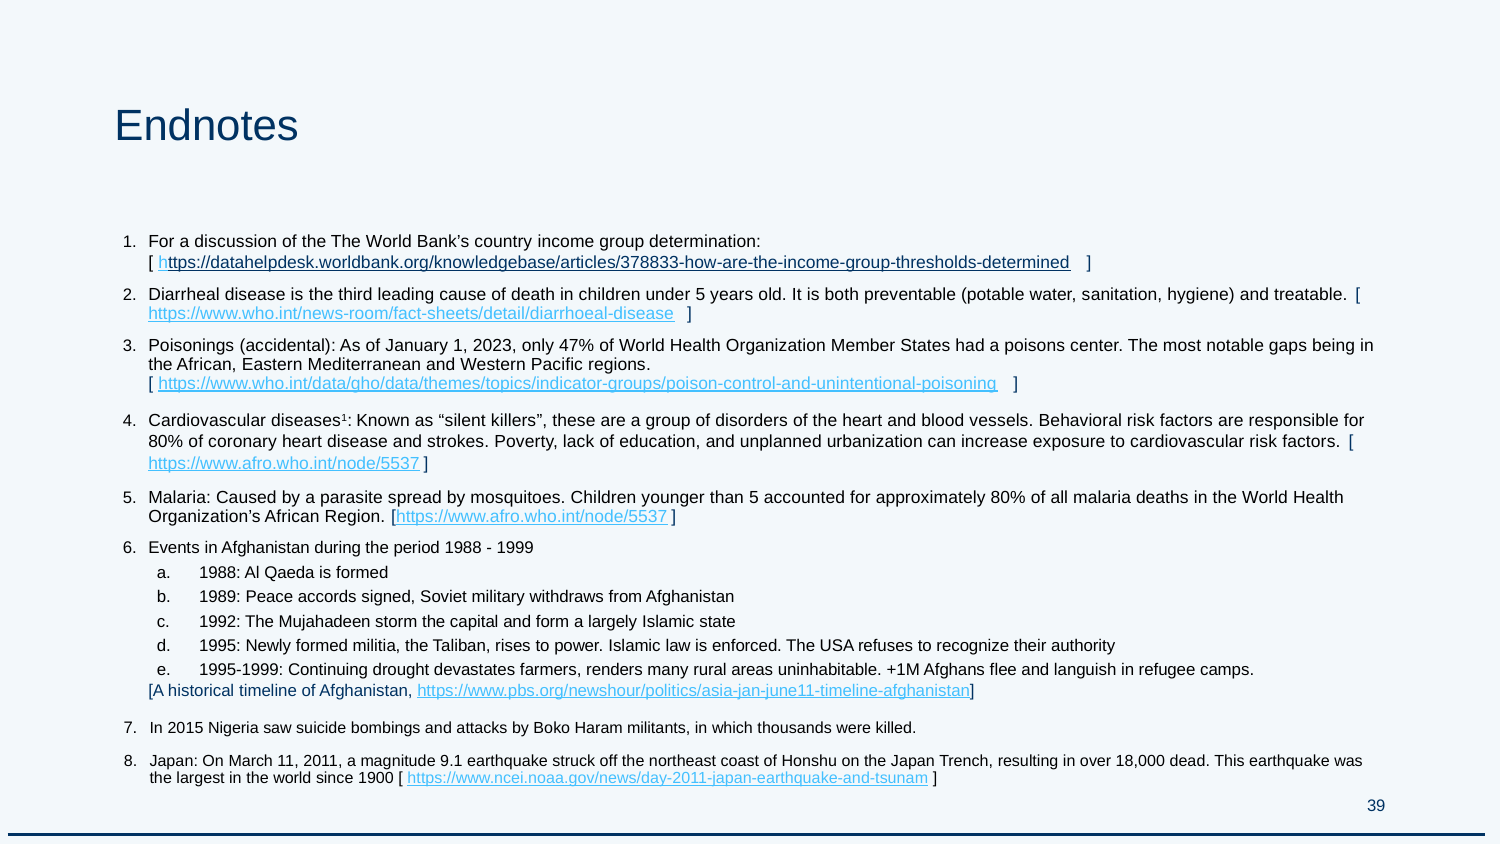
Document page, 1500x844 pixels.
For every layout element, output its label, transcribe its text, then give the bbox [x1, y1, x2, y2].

slide_number ‹#› [1059, 782, 1397, 827]
title Endnotes [103, 44, 1397, 208]
list For a discussion of the The World Bank’s country income group determination: [ https://datahelpdesk.worldbank.org/knowledgebase/articles/378833-how-are-the-income-group-thresholds-determined ] Diarrheal disease is the third leading cause of death in children under 5 years old. It is both preventable (potable water, sanitation, hygiene) and treatable. [ https://www.who.int/news-room/fact-sheets/detail/diarrhoeal-disease ] Poisonings (accidental): As of January 1, 2023, only 47% of World Health Organization Member States had a poisons center. The most notable gaps being in the African, Eastern Mediterranean and Western Pacific regions. [ https://www.who.int/data/gho/data/themes/topics/indicator-groups/poison-control-and-unintentional-poisoning ] Cardiovascular diseases1: Known as “silent killers”, these are a group of disorders of the heart and blood vessels. Behavioral risk factors are responsible for 80% of coronary heart disease and strokes. Poverty, lack of education, and unplanned urbanization can increase exposure to cardiovascular risk factors. [https://www.afro.who.int/node/5537] Malaria: Caused by a parasite spread by mosquitoes. Children younger than 5 accounted for approximately 80% of all malaria deaths in the World Health Organization’s African Region. [https://www.afro.who.int/node/5537] Events in Afghanistan during the period 1988 - 1999 1988: Al Qaeda is formed 1989: Peace accords signed, Soviet military withdraws from Afghanistan 1992: The Mujahadeen storm the capital and form a largely Islamic state 1995: Newly formed militia, the Taliban, rises to power. Islamic law is enforced. The USA refuses to recognize their authority 1995-1999: Continuing drought devastates farmers, renders many rural areas uninhabitable. +1M Afghans flee and languish in refugee camps. [A historical timeline of Afghanistan, https://www.pbs.org/newshour/politics/asia-jan-june11-timeline-afghanistan] In 2015 Nigeria saw suicide bombings and attacks by Boko Haram militants, in which thousands were killed. Japan: On March 11, 2011, a magnitude 9.1 earthquake struck off the northeast coast of Honshu on the Japan Trench, resulting in over 18,000 dead. This earthquake was the largest in the world since 1900 [ https://www.ncei.noaa.gov/news/day-2011-japan-earthquake-and-tsunam ] [103, 224, 1397, 794]
